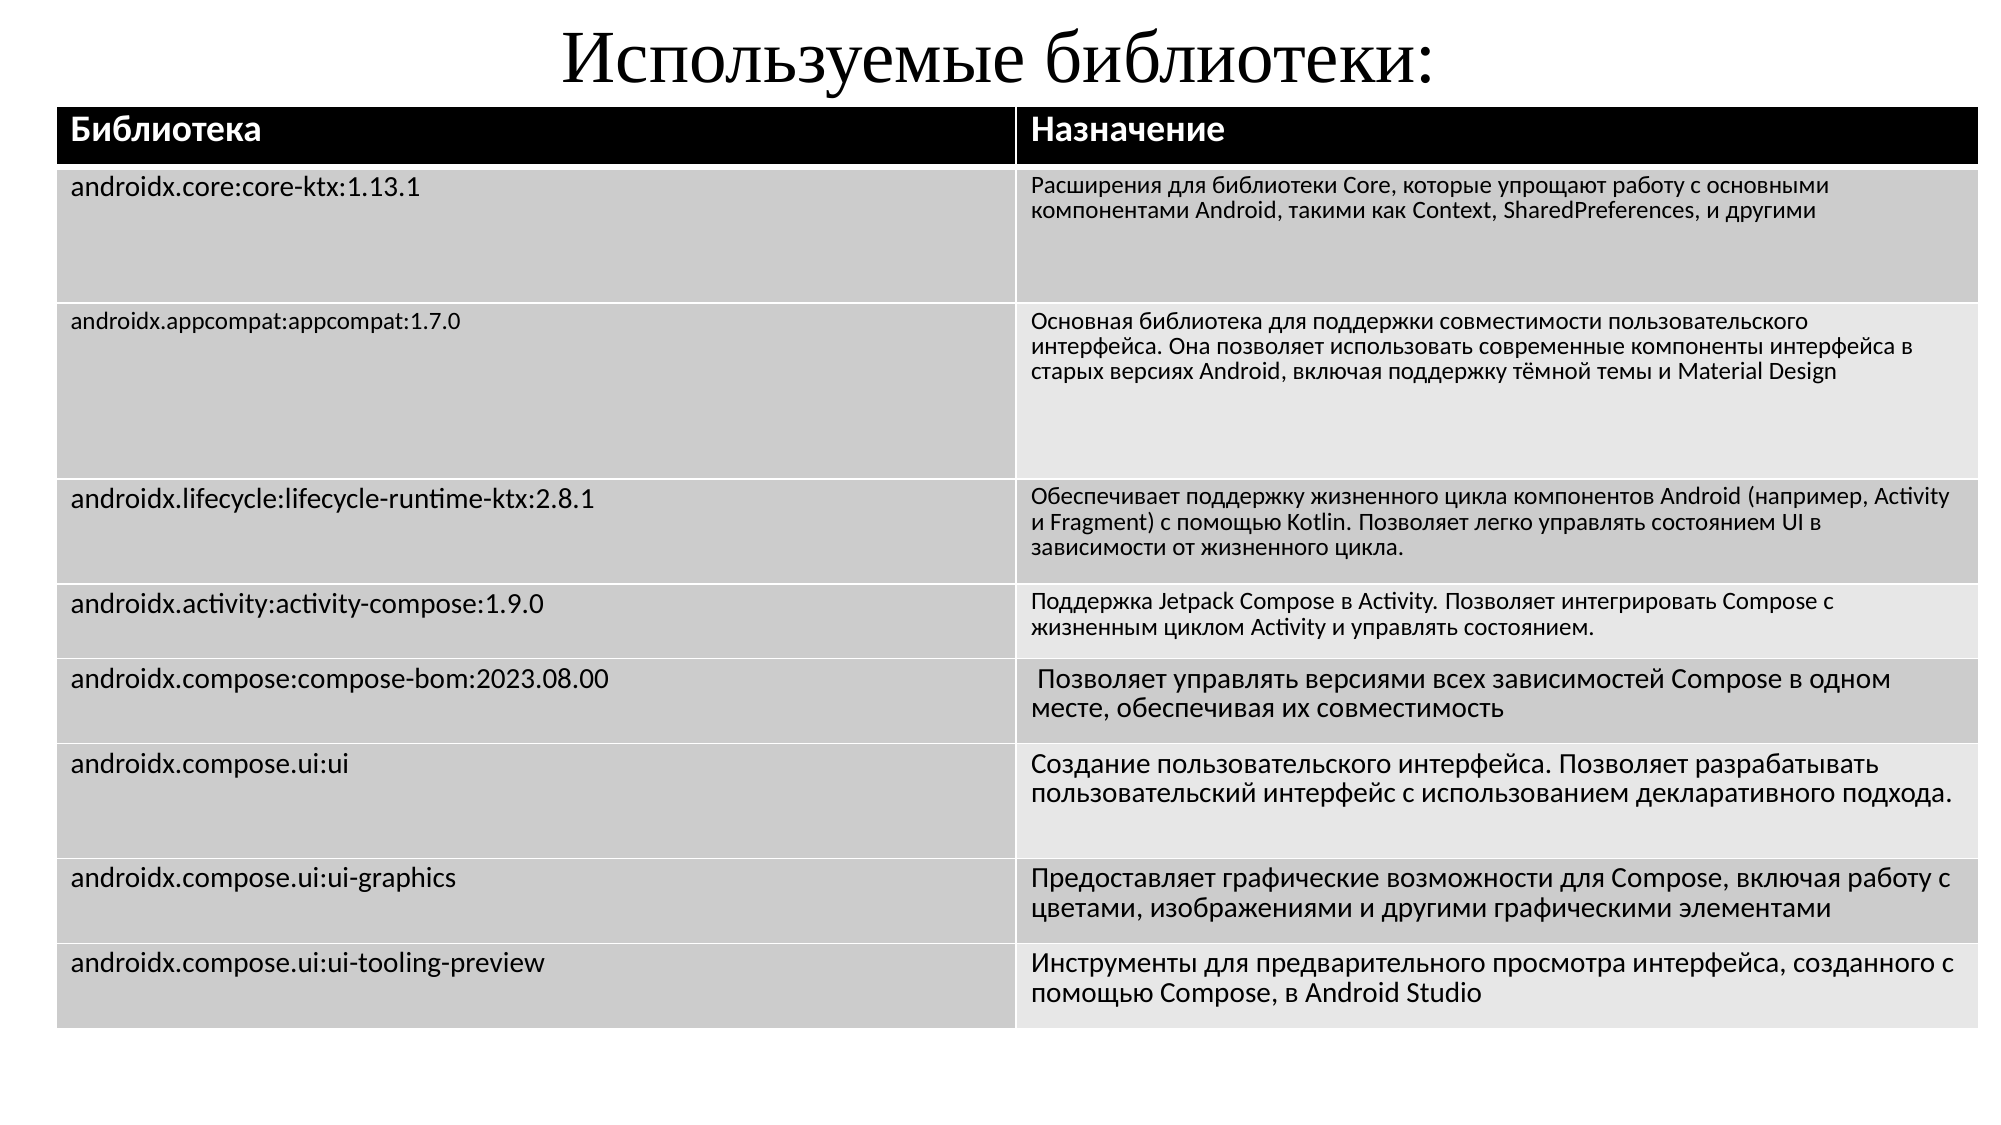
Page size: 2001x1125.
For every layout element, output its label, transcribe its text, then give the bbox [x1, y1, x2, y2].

table_cell androidx.core:core-ktx:1.13.1 [57, 170, 1015, 302]
table_cell androidx.compose.ui:ui-graphics [57, 859, 1015, 943]
text_box Используемые библиотеки: [546, 0, 1453, 105]
table_cell Расширения для библиотеки Core, которые упрощают работу с основными компонентами Android, такими как Context, SharedPreferences, и другими [1017, 170, 1978, 302]
table_header Назначение [1017, 107, 1978, 164]
table_cell androidx.lifecycle:lifecycle-runtime-ktx:2.8.1 [57, 480, 1015, 583]
table_cell Предоставляет графические возможности для Compose, включая работу с цветами, изображениями и другими графическими элементами [1017, 859, 1978, 943]
table_header Библиотека [57, 107, 1015, 164]
table_cell Позволяет управлять версиями всех зависимостей Compose в одном месте, обеспечивая их совместимость [1017, 659, 1978, 743]
table_cell androidx.activity:activity-compose:1.9.0 [57, 585, 1015, 658]
table_cell Основная библиотека для поддержки совместимости пользовательского интерфейса. Она позволяет использовать современные компоненты интерфейса в старых версиях Android, включая поддержку тёмной темы и Material Design [1017, 304, 1978, 478]
table_cell androidx.appcompat:appcompat:1.7.0 [57, 304, 1015, 478]
table_cell androidx.compose:compose-bom:2023.08.00 [57, 659, 1015, 743]
table_cell Инструменты для предварительного просмотра интерфейса, созданного с помощью Compose, в Android Studio [1017, 944, 1978, 1028]
table_cell Поддержка Jetpack Compose в Activity. Позволяет интегрировать Compose с жизненным циклом Activity и управлять состоянием. [1017, 585, 1978, 658]
table_cell Создание пользовательского интерфейса. Позволяет разрабатывать пользовательский интерфейс с использованием декларативного подхода. [1017, 744, 1978, 858]
table_cell Обеспечивает поддержку жизненного цикла компонентов Android (например, Activity и Fragment) с помощью Kotlin. Позволяет легко управлять состоянием UI в зависимости от жизненного цикла. [1017, 480, 1978, 583]
table_cell androidx.compose.ui:ui-tooling-preview [57, 944, 1015, 1028]
table_cell androidx.compose.ui:ui [57, 744, 1015, 858]
